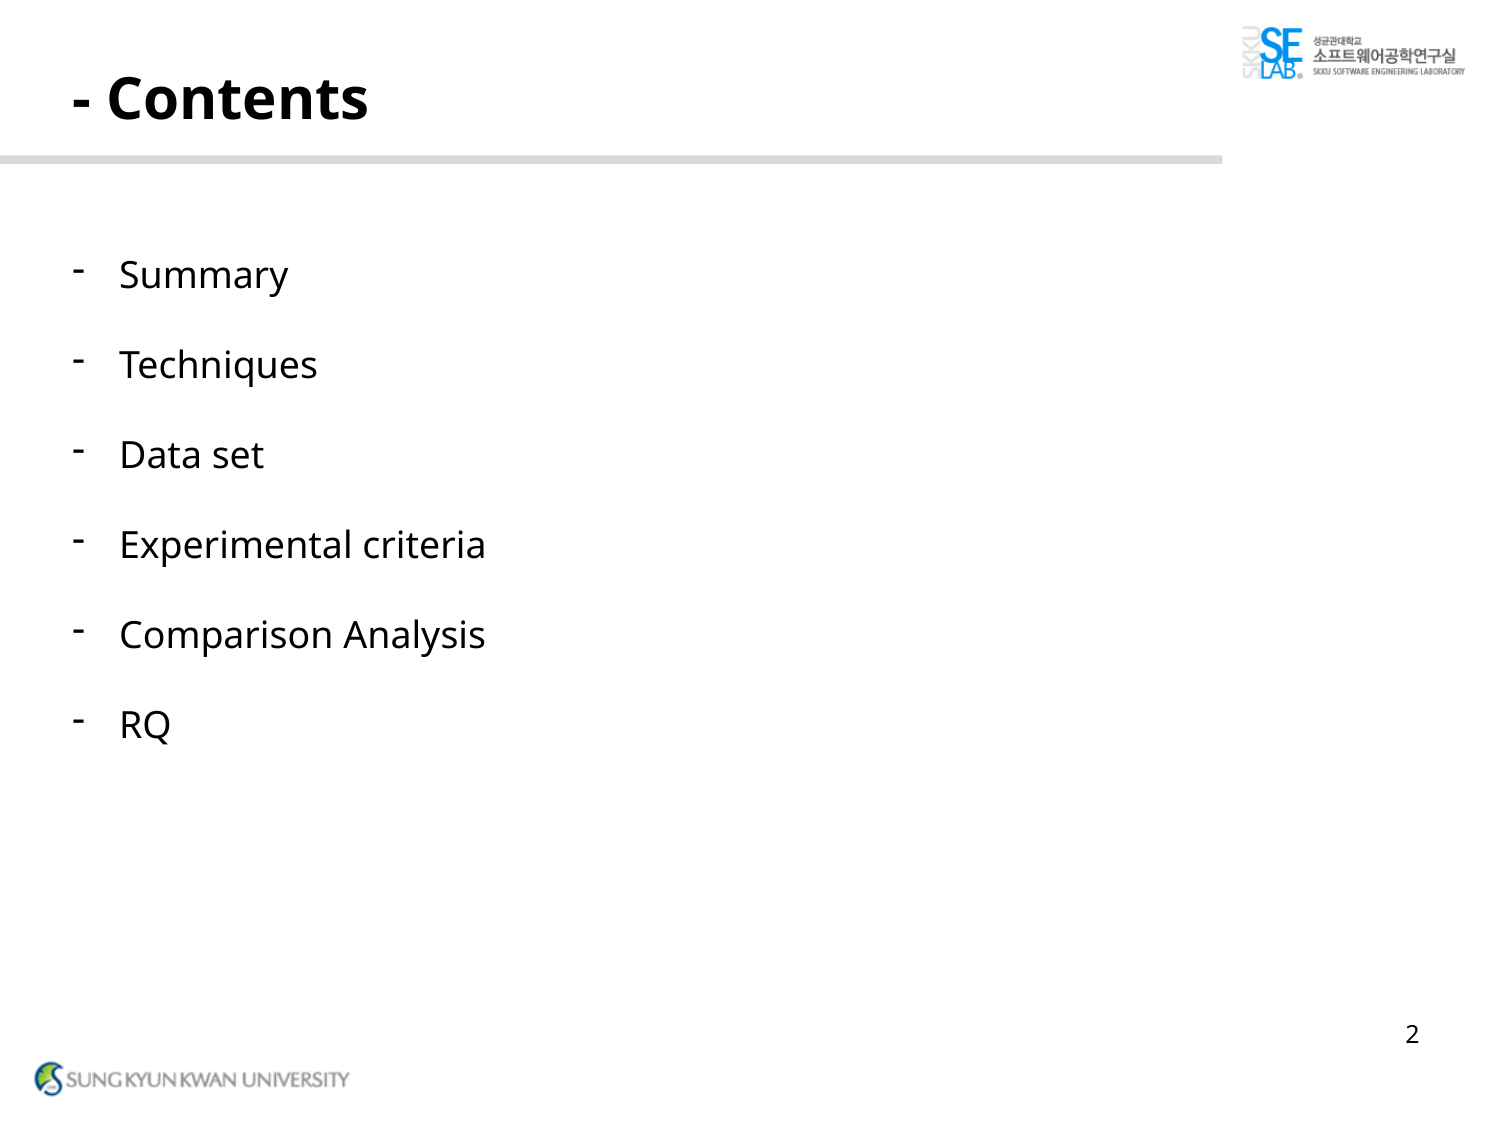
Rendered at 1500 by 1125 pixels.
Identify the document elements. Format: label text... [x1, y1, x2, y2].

picture [1391, 0, 1500, 134]
text_box Summary Techniques Data set Experimental criteria Comparison Analysis RQ [64, 243, 1353, 754]
picture [17, 1046, 366, 1110]
slide_number 2 [1076, 1011, 1428, 1059]
title - Contents [64, 0, 1391, 194]
